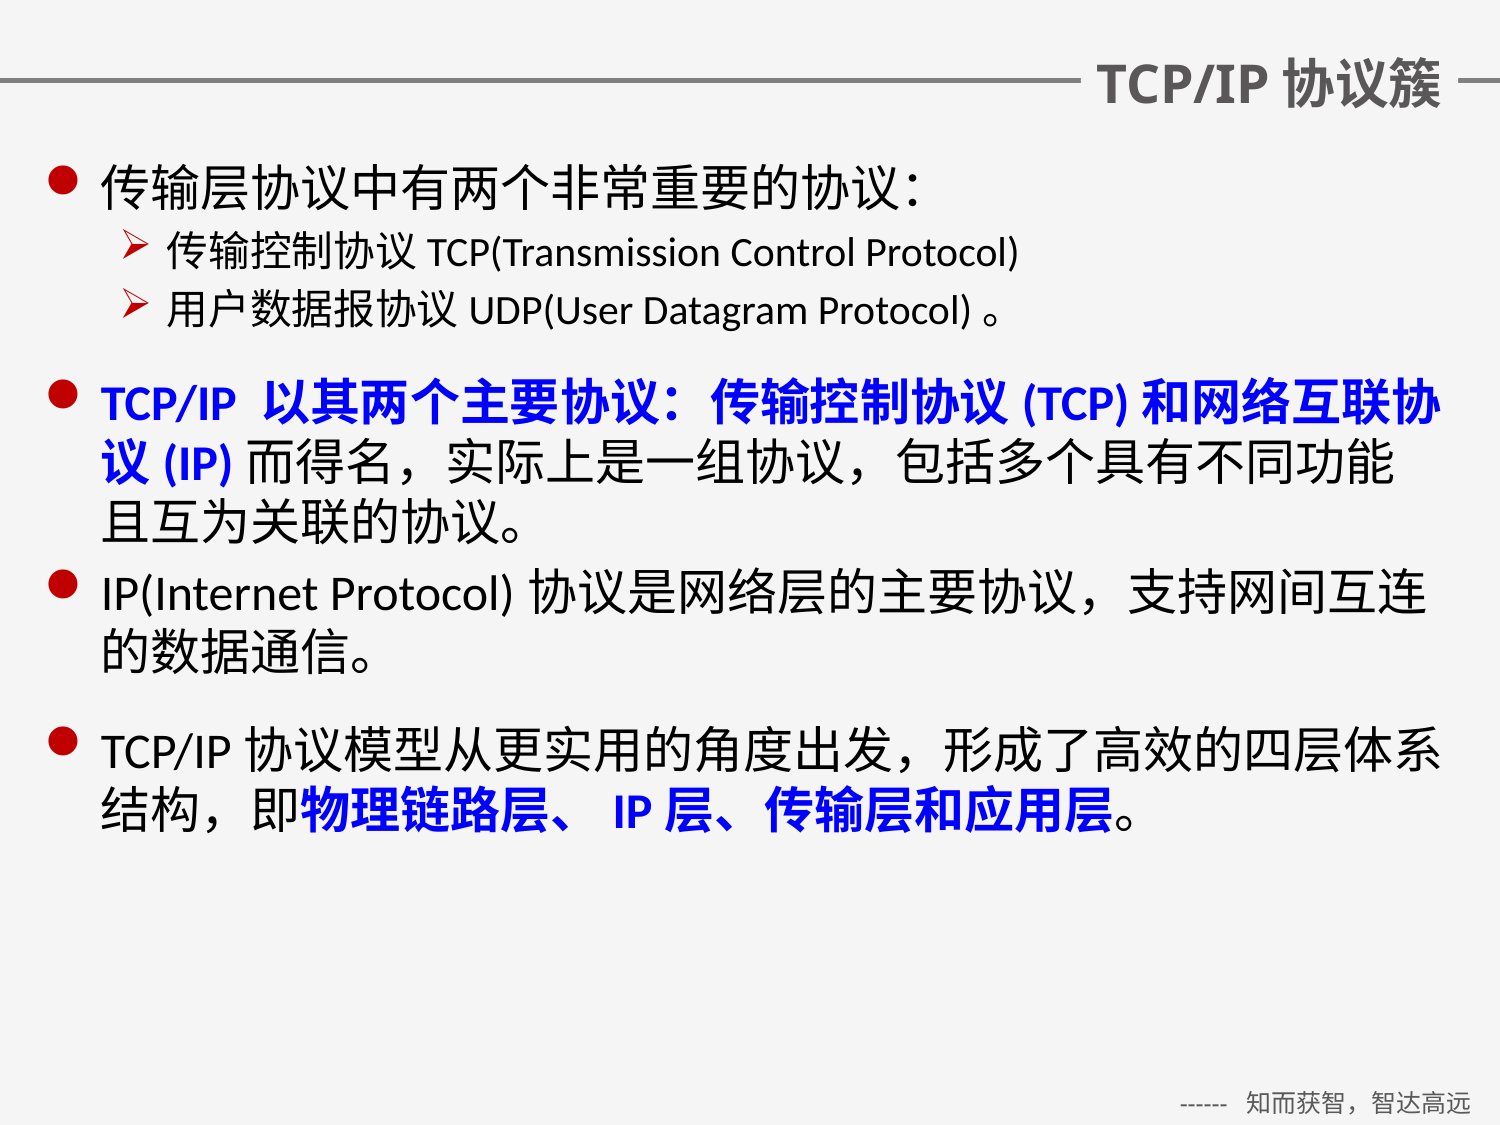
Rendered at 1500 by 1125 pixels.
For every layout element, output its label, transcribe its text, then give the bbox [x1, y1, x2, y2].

title TCP/IP协议簇 [1080, 39, 1459, 125]
list 传输层协议中有两个非常重要的协议： 传输控制协议TCP(Transmission Control Protocol) 用户数据报协议UDP(User Datagram Protocol)。 TCP/IP 以其两个主要协议：传输控制协议(TCP)和网络互联协议(IP)而得名，实际上是一组协议，包括多个具有不同功能且互为关联的协议。 IP(Internet Protocol)协议是网络层的主要协议，支持网间互连的数据通信。 TCP/IP协议模型从更实用的角度出发，形成了高效的四层体系结构，即物理链路层、IP层、传输层和应用层。 [29, 149, 1459, 870]
